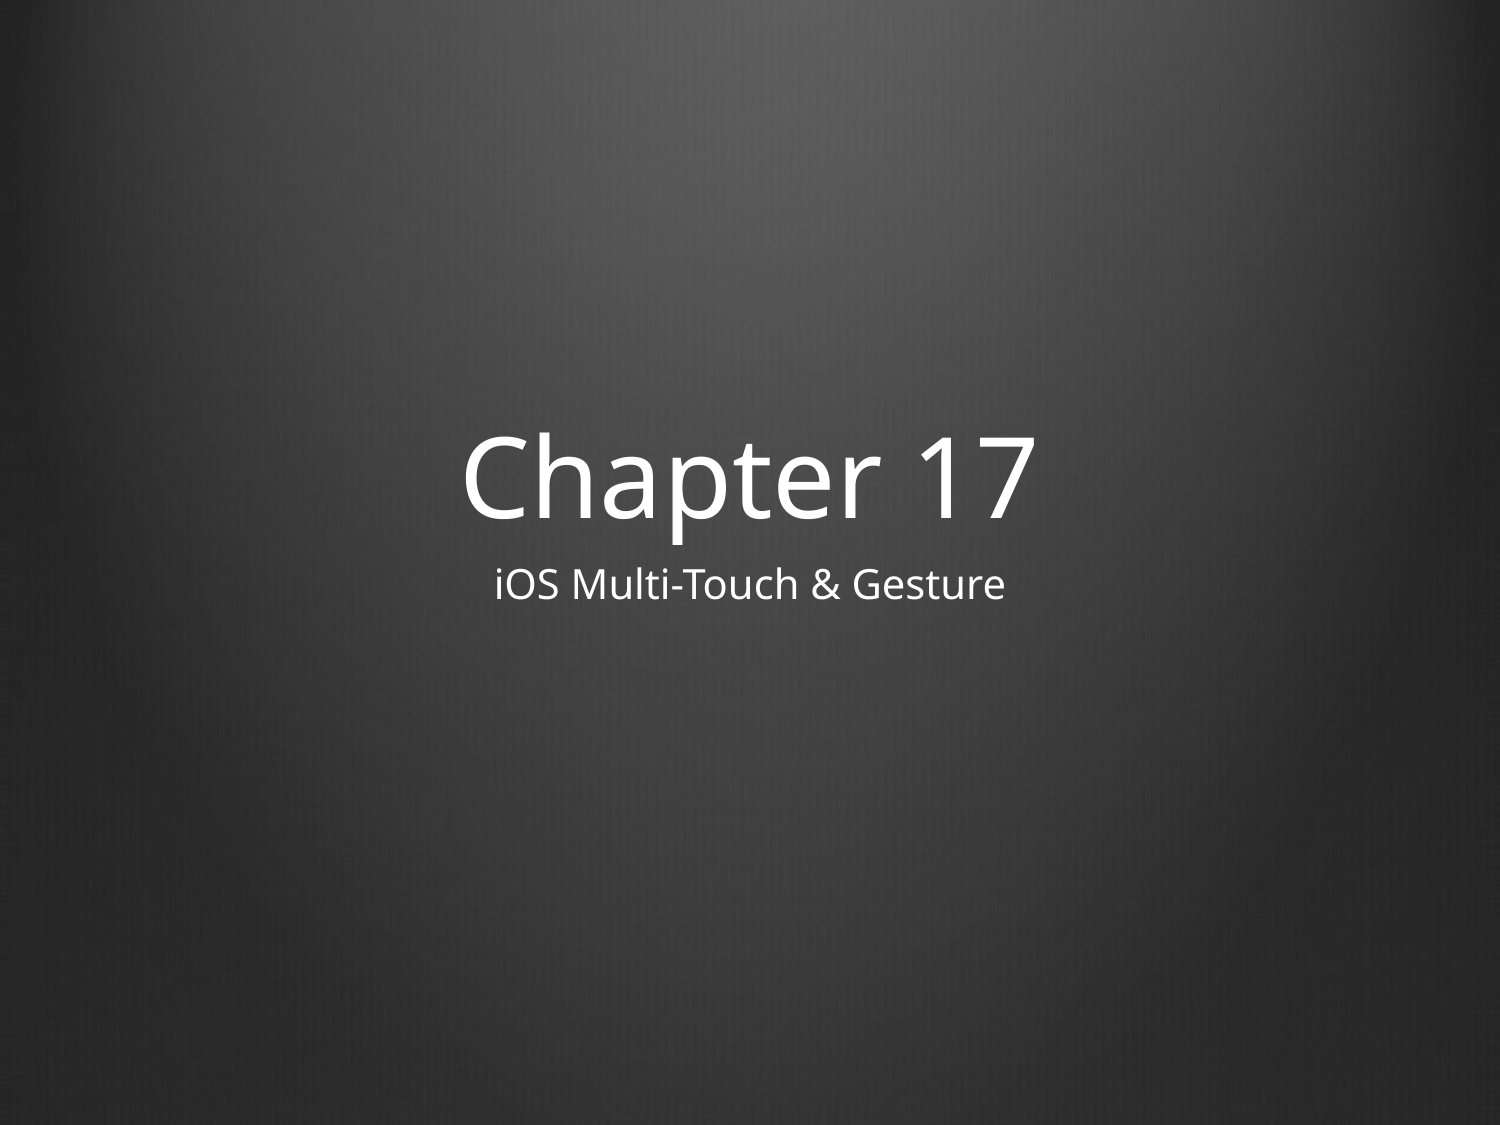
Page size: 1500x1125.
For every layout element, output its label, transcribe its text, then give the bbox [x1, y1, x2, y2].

subtitle iOS Multi-Touch & Gesture [112, 549, 1388, 694]
title Chapter 17 [112, 387, 1388, 549]
